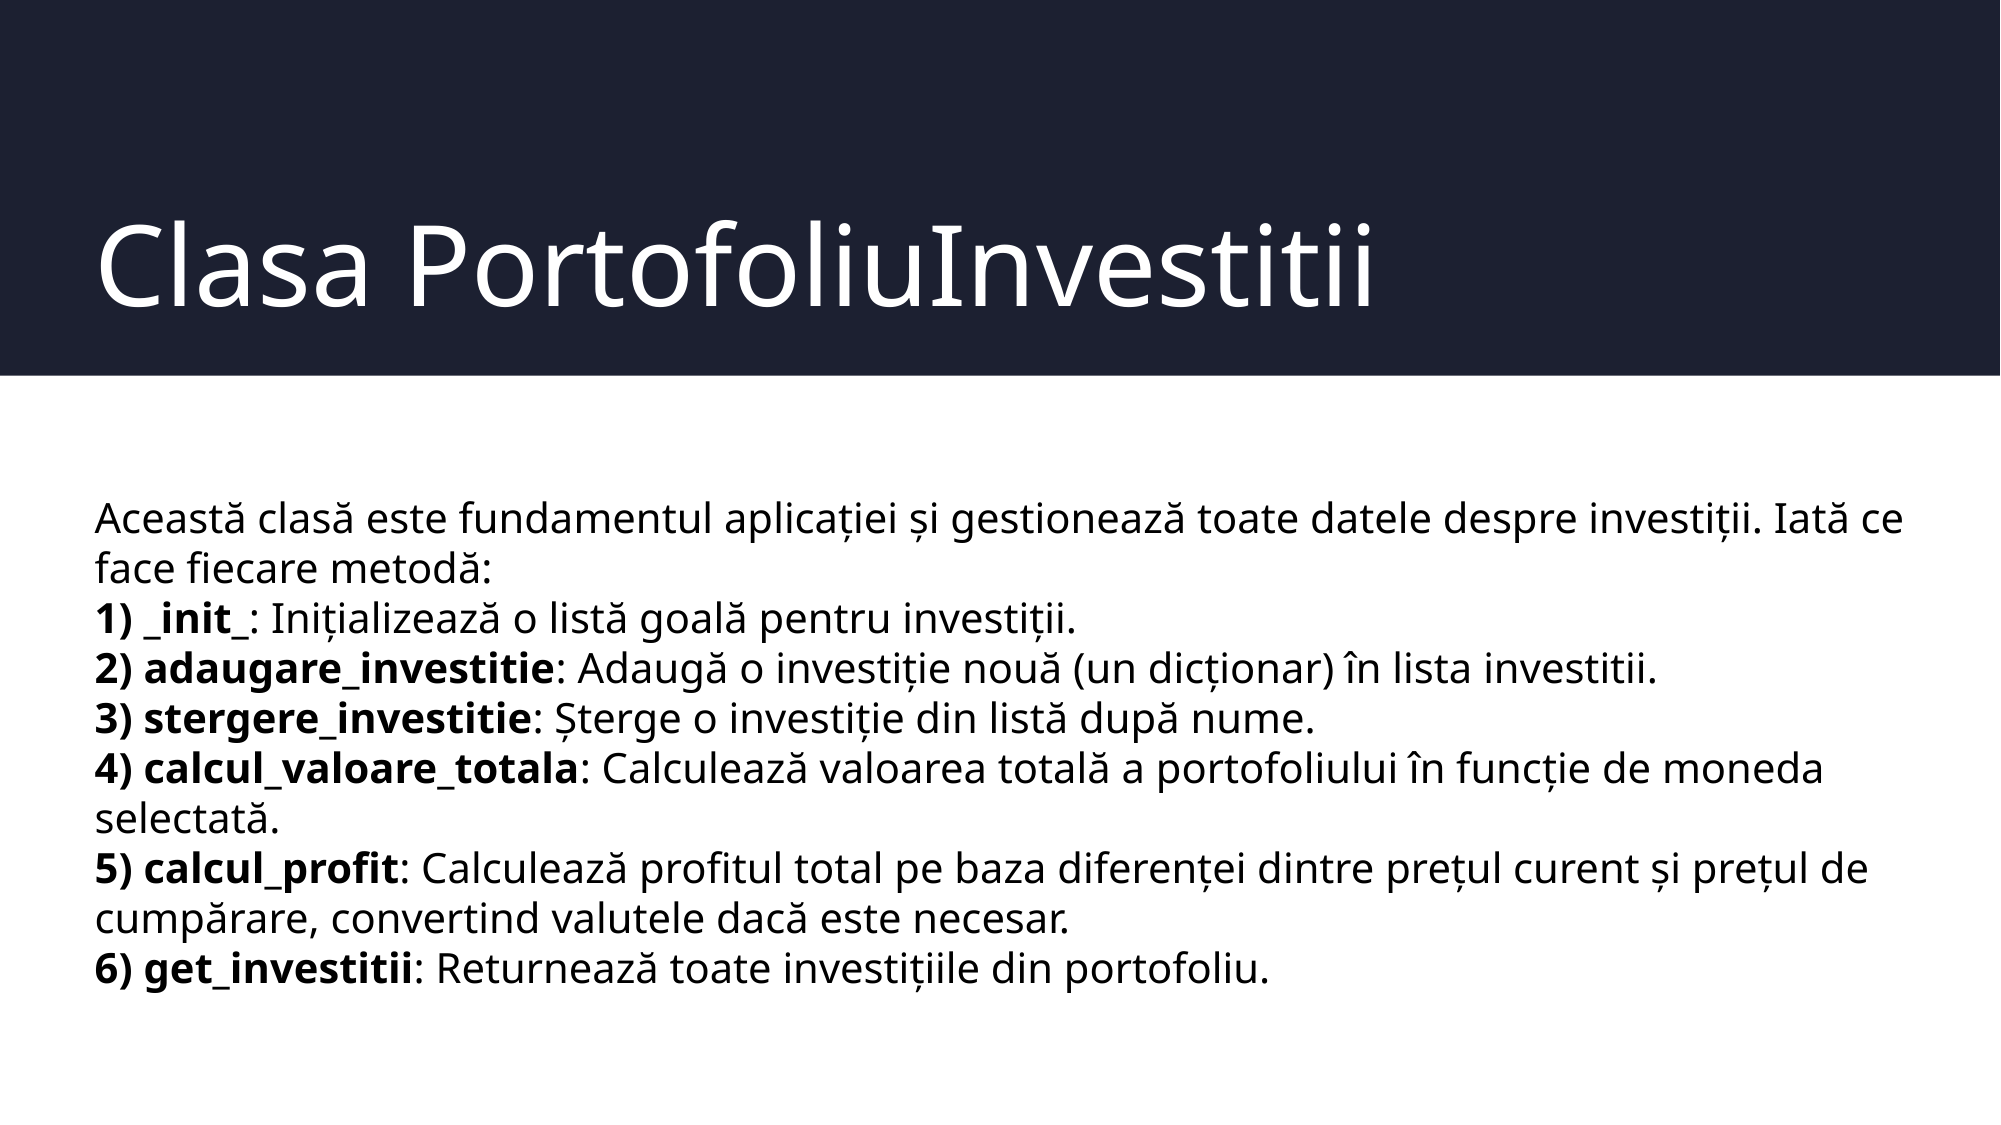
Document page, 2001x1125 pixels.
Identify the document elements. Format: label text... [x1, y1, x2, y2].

title Clasa PortofoliuInvestitii [79, 59, 1863, 337]
list Această clasă este fundamentul aplicației și gestionează toate datele despre investiții. Iată ce face fiecare metodă: 1) _init_: Inițializează o listă goală pentru investiții. 2) adaugare_investitie: Adaugă o investiție nouă (un dicționar) în lista investitii. 3) stergere_investitie: Șterge o investiție din listă după nume. 4) calcul_valoare_totala: Calculează valoarea totală a portofoliului în funcție de moneda selectată. 5) calcul_profit: Calculează profitul total pe baza diferenței dintre prețul curent și prețul de cumpărare, convertind valutele dacă este necesar. 6) get_investitii: Returnează toate investițiile din portofoliu. [79, 438, 1954, 1091]
